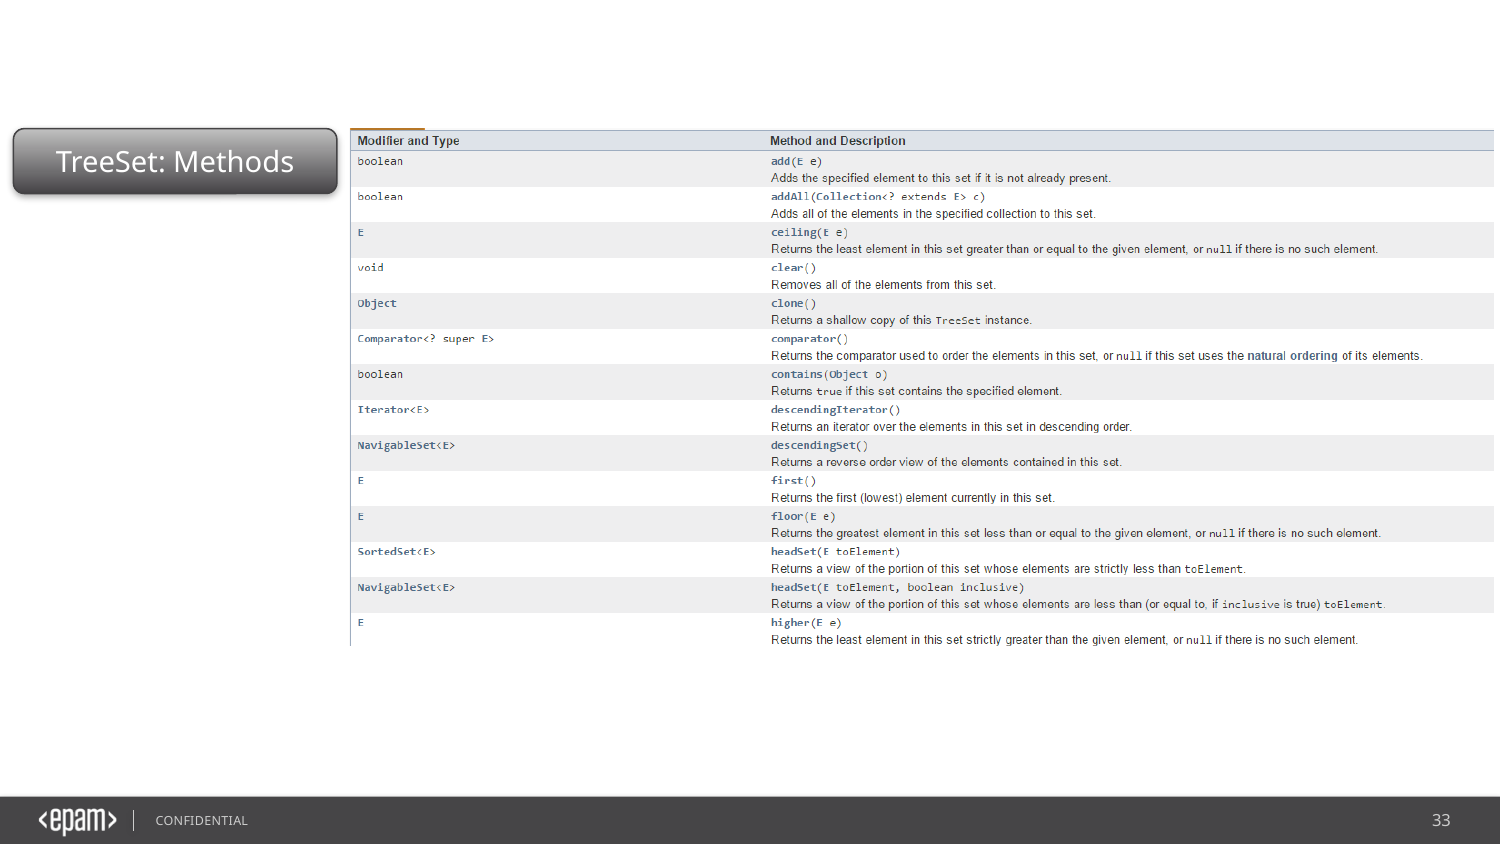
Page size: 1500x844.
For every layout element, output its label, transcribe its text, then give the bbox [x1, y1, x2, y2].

picture [38, 808, 117, 837]
text_box TreeSet: Methods [12, 127, 338, 195]
picture [349, 128, 1494, 646]
